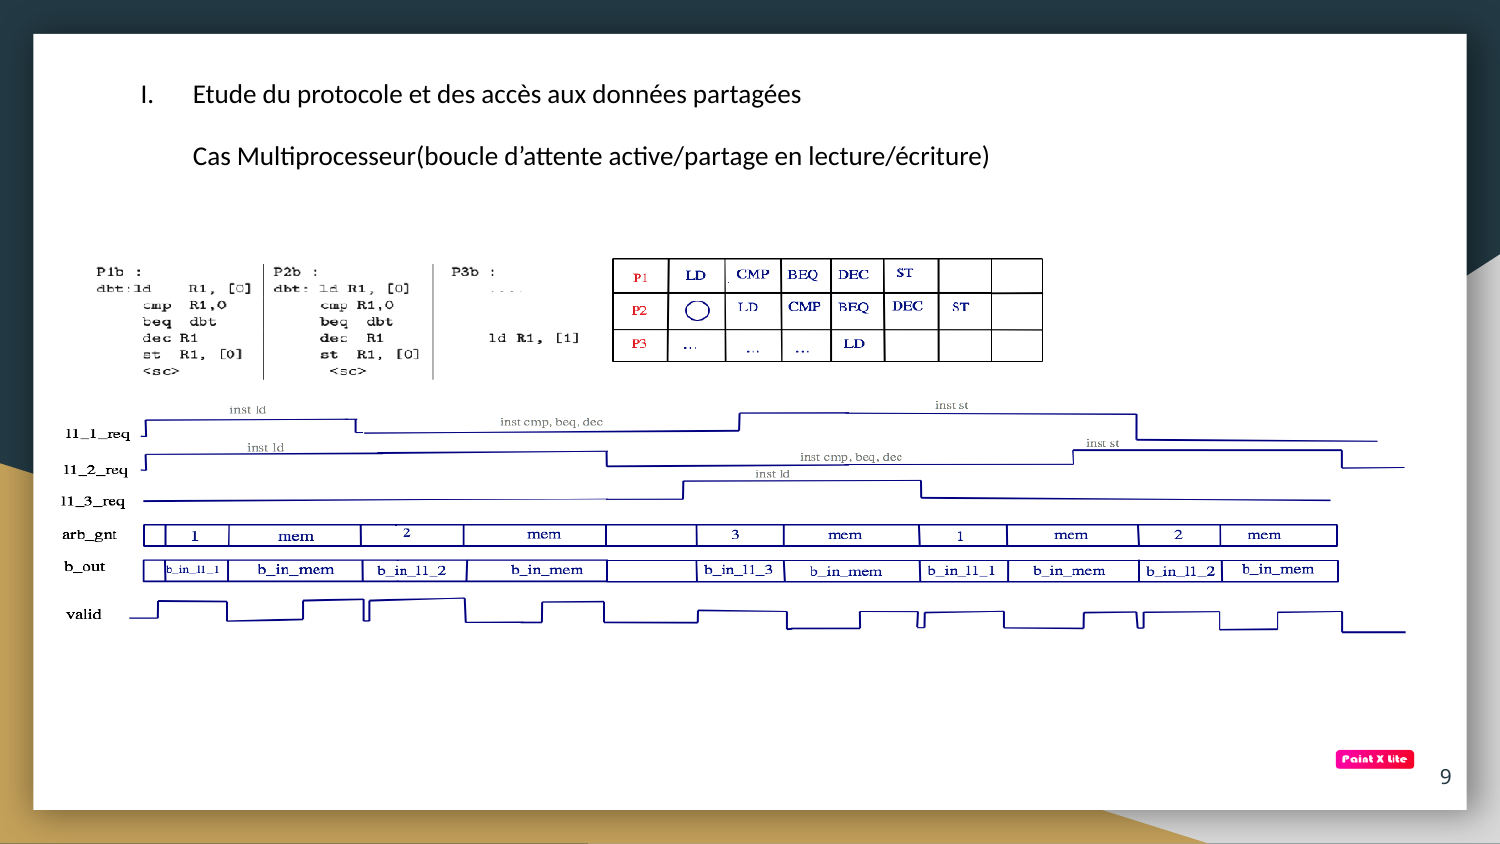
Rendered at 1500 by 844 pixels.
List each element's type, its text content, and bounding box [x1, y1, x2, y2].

slide_number ‹#› [1376, 745, 1467, 810]
picture [55, 237, 1423, 775]
text_box Etude du protocole et des accès aux données partagées Cas Multiprocesseur(boucle d’attente active/partage en lecture/écriture) [102, 56, 1181, 186]
